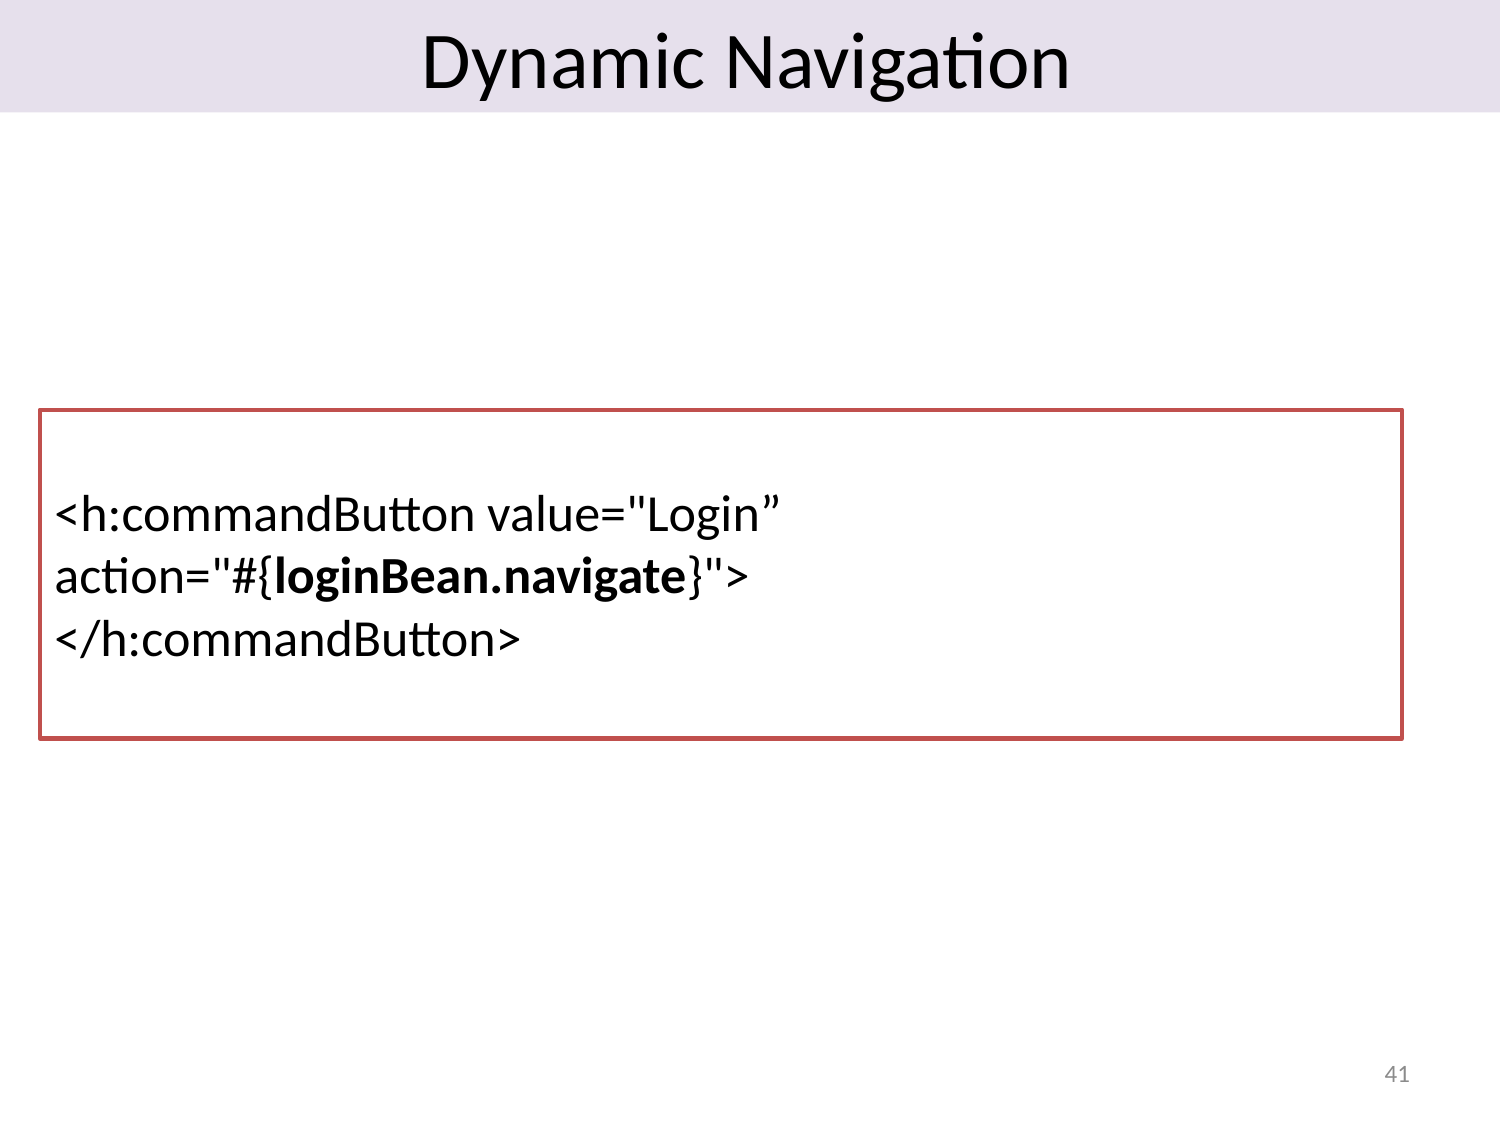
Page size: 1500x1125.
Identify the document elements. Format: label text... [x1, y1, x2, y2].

slide_number 41 [1074, 1042, 1425, 1103]
title Dynamic Navigation [0, 0, 1500, 113]
text_box <h:commandButton value="Login” action="#{loginBean.navigate}"> </h:commandButton> [38, 408, 1404, 741]
